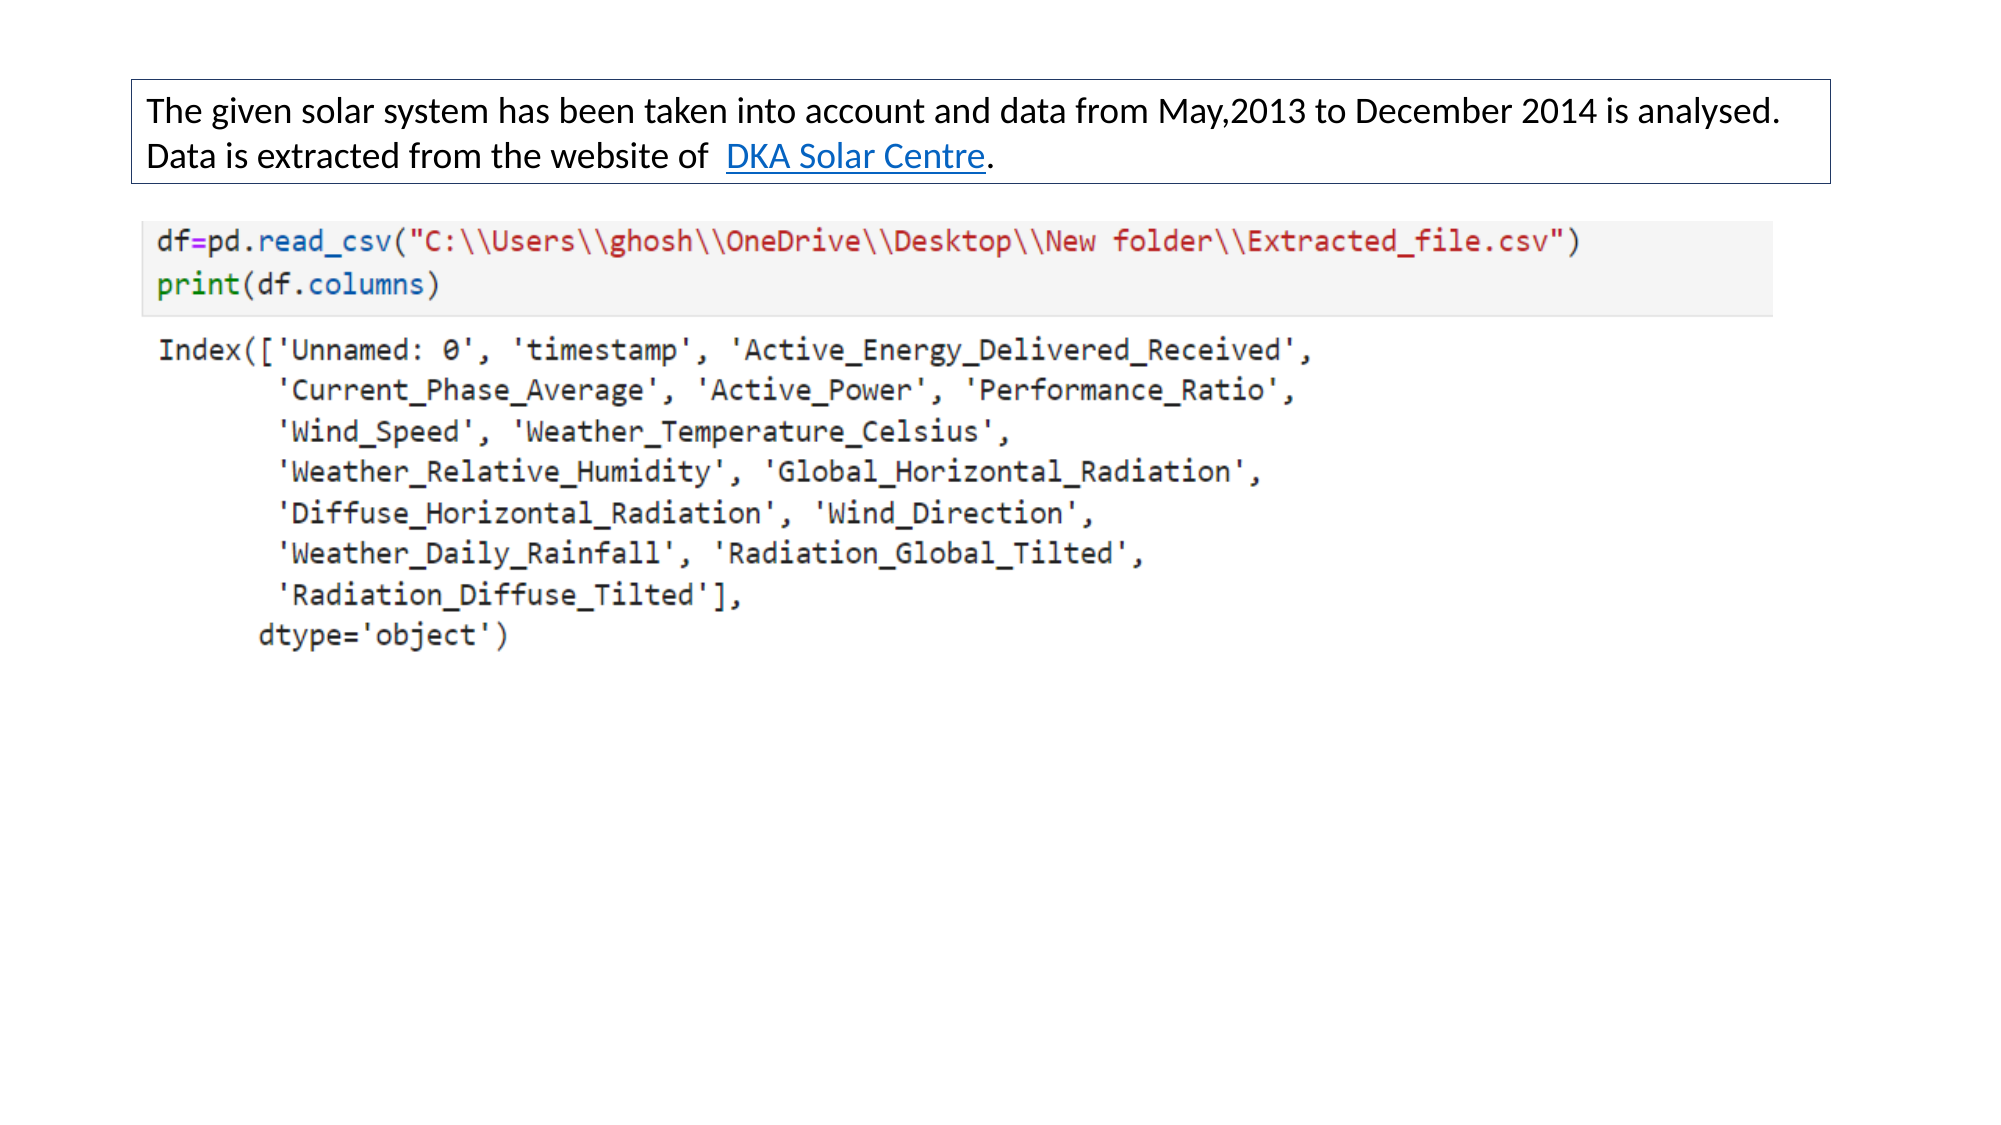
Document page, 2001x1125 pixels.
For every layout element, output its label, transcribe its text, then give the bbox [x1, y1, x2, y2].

text_box The given solar system has been taken into account and data from May,2013 to December 2014 is analysed. Data is extracted from the website of DKA Solar Centre. [131, 79, 1831, 184]
picture [131, 221, 1773, 671]
